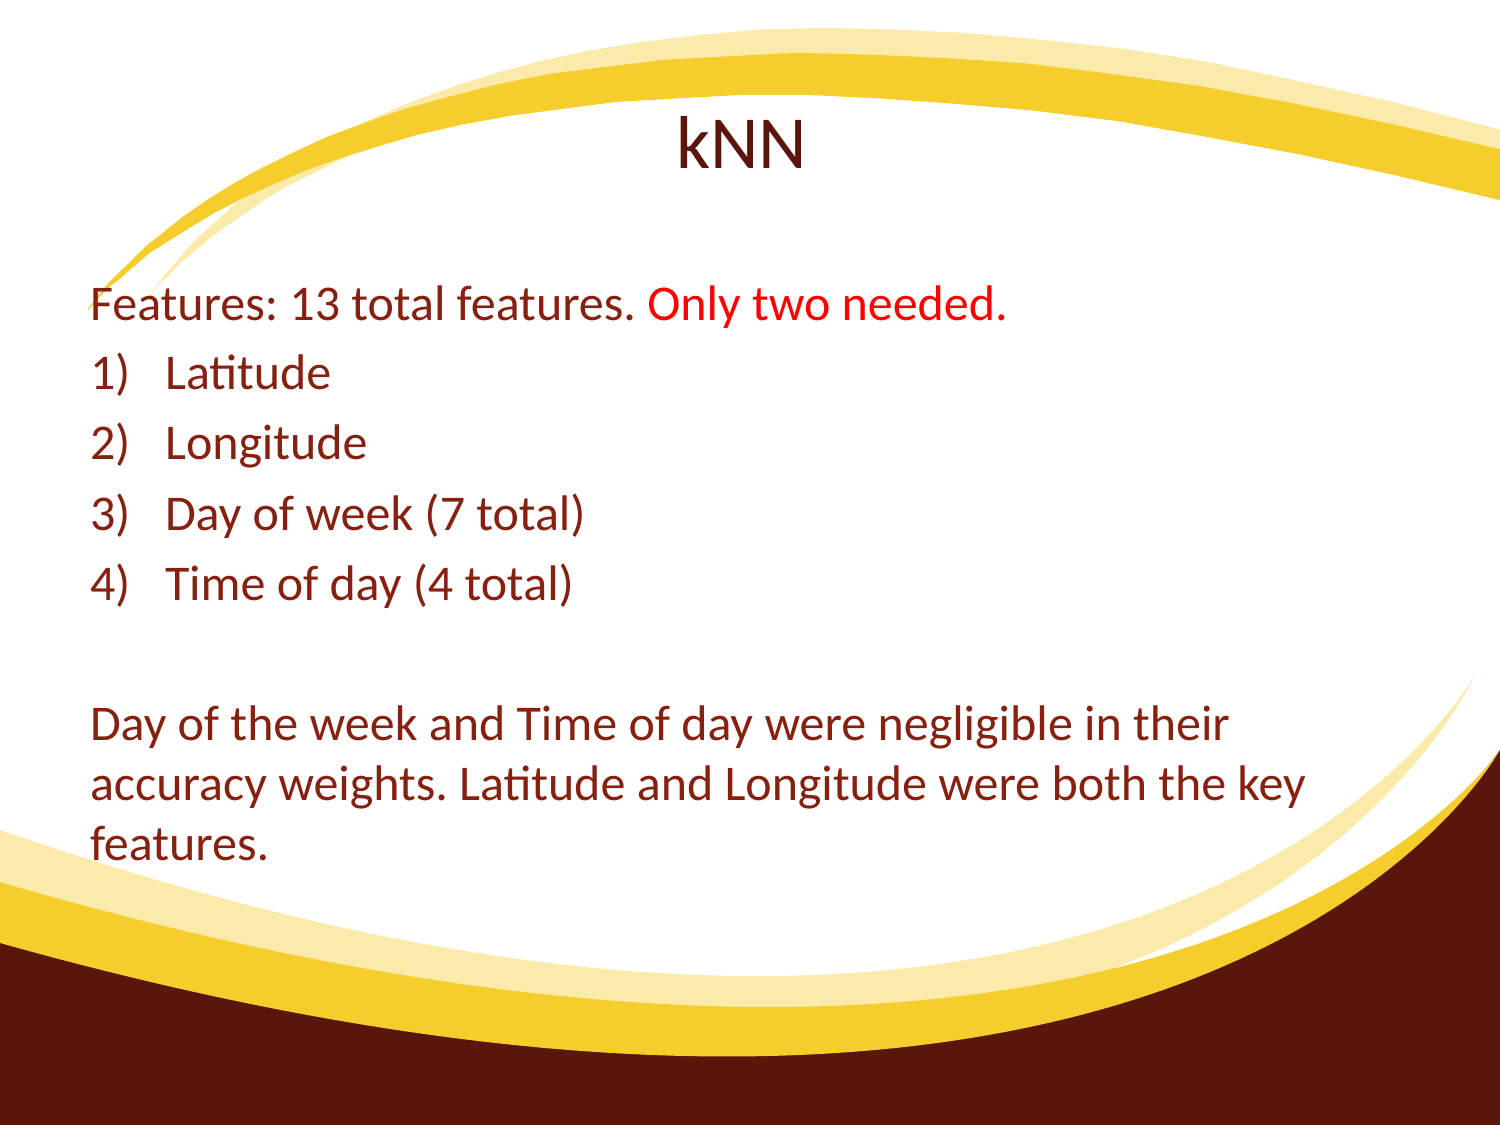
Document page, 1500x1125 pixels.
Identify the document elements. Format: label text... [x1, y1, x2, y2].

title kNN [75, 45, 1425, 233]
list Features: 13 total features. Only two needed. Latitude Longitude Day of week (7 total) Time of day (4 total) Day of the week and Time of day were negligible in their accuracy weights. Latitude and Longitude were both the key features. [75, 262, 1425, 1005]
